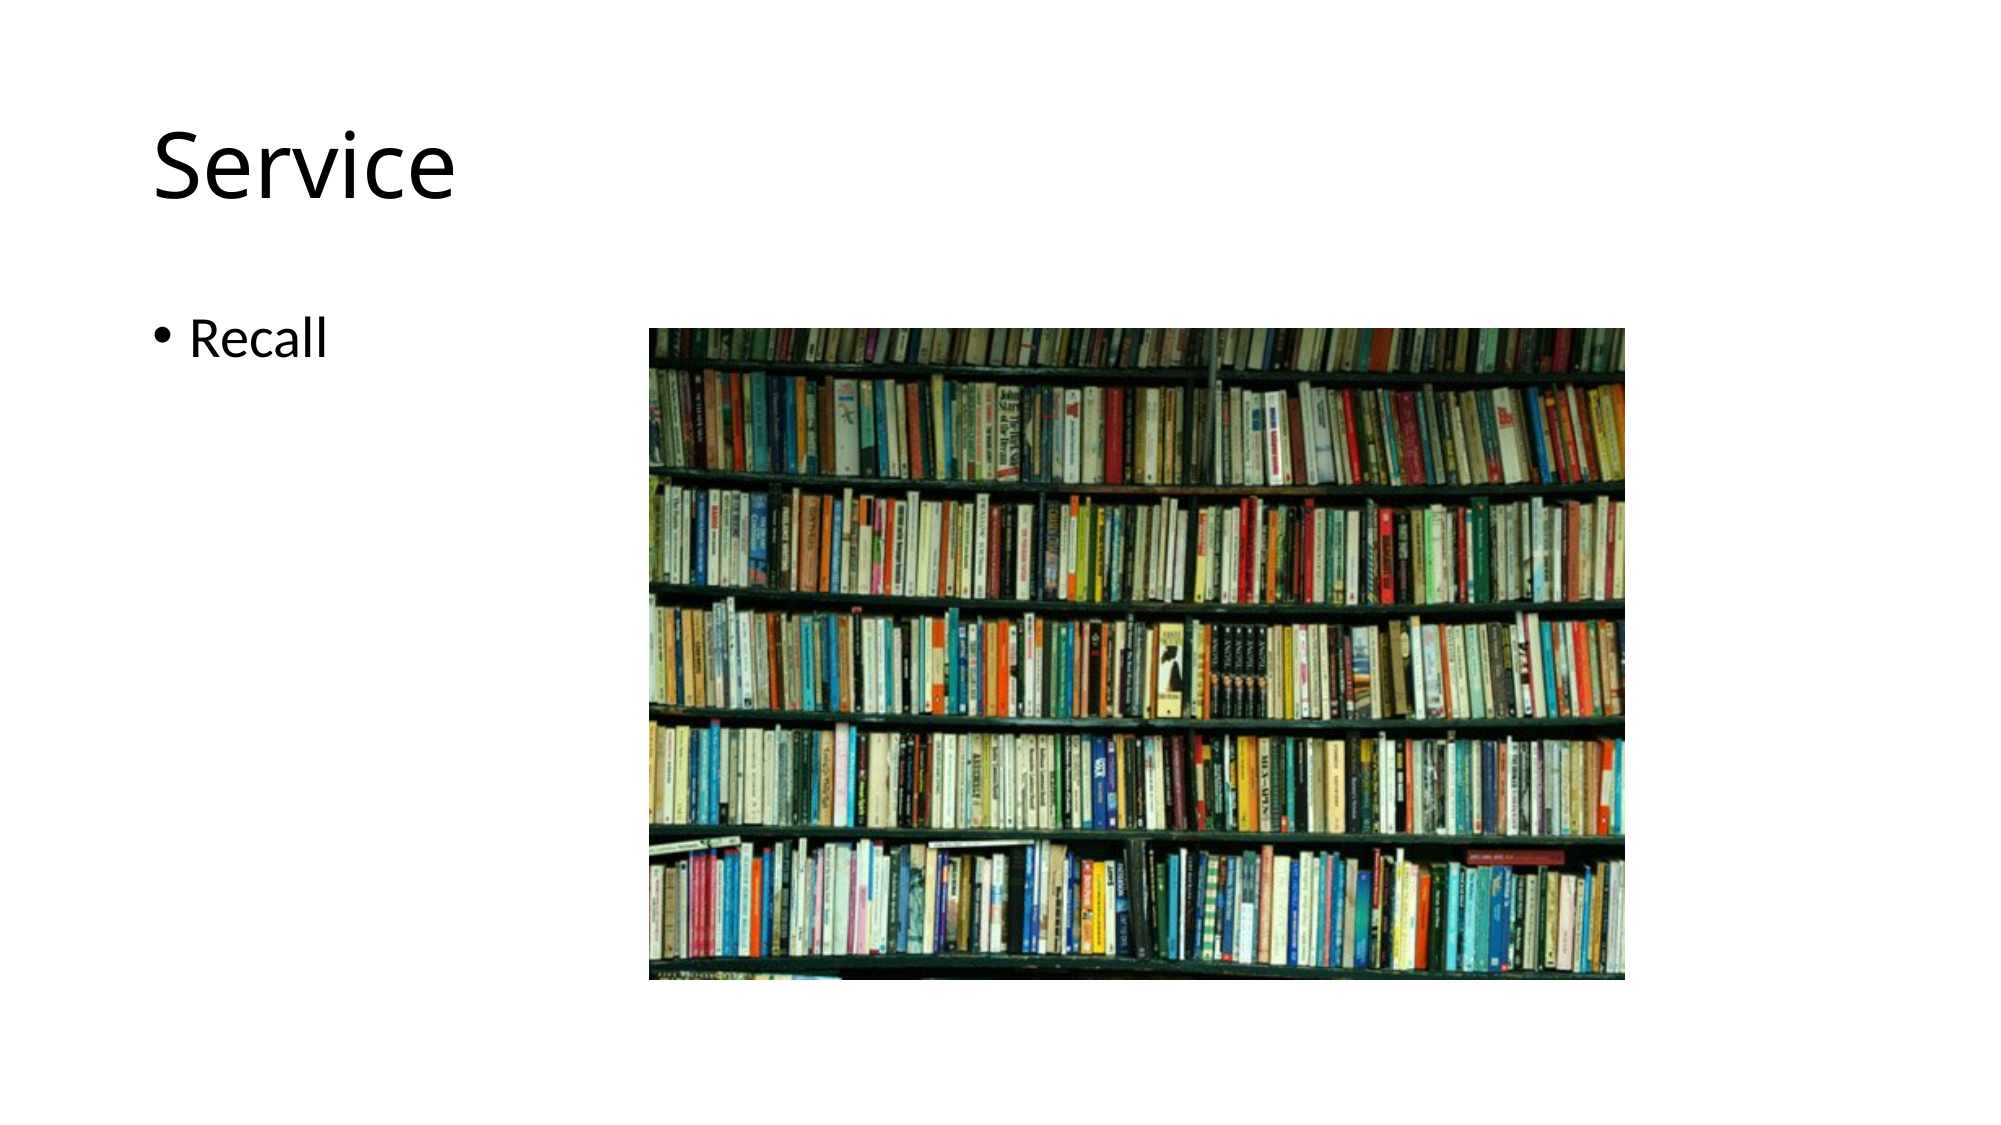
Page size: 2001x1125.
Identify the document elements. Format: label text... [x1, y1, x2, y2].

title Service [137, 59, 1863, 278]
picture [649, 328, 1625, 980]
list Recall [137, 299, 1863, 1014]
